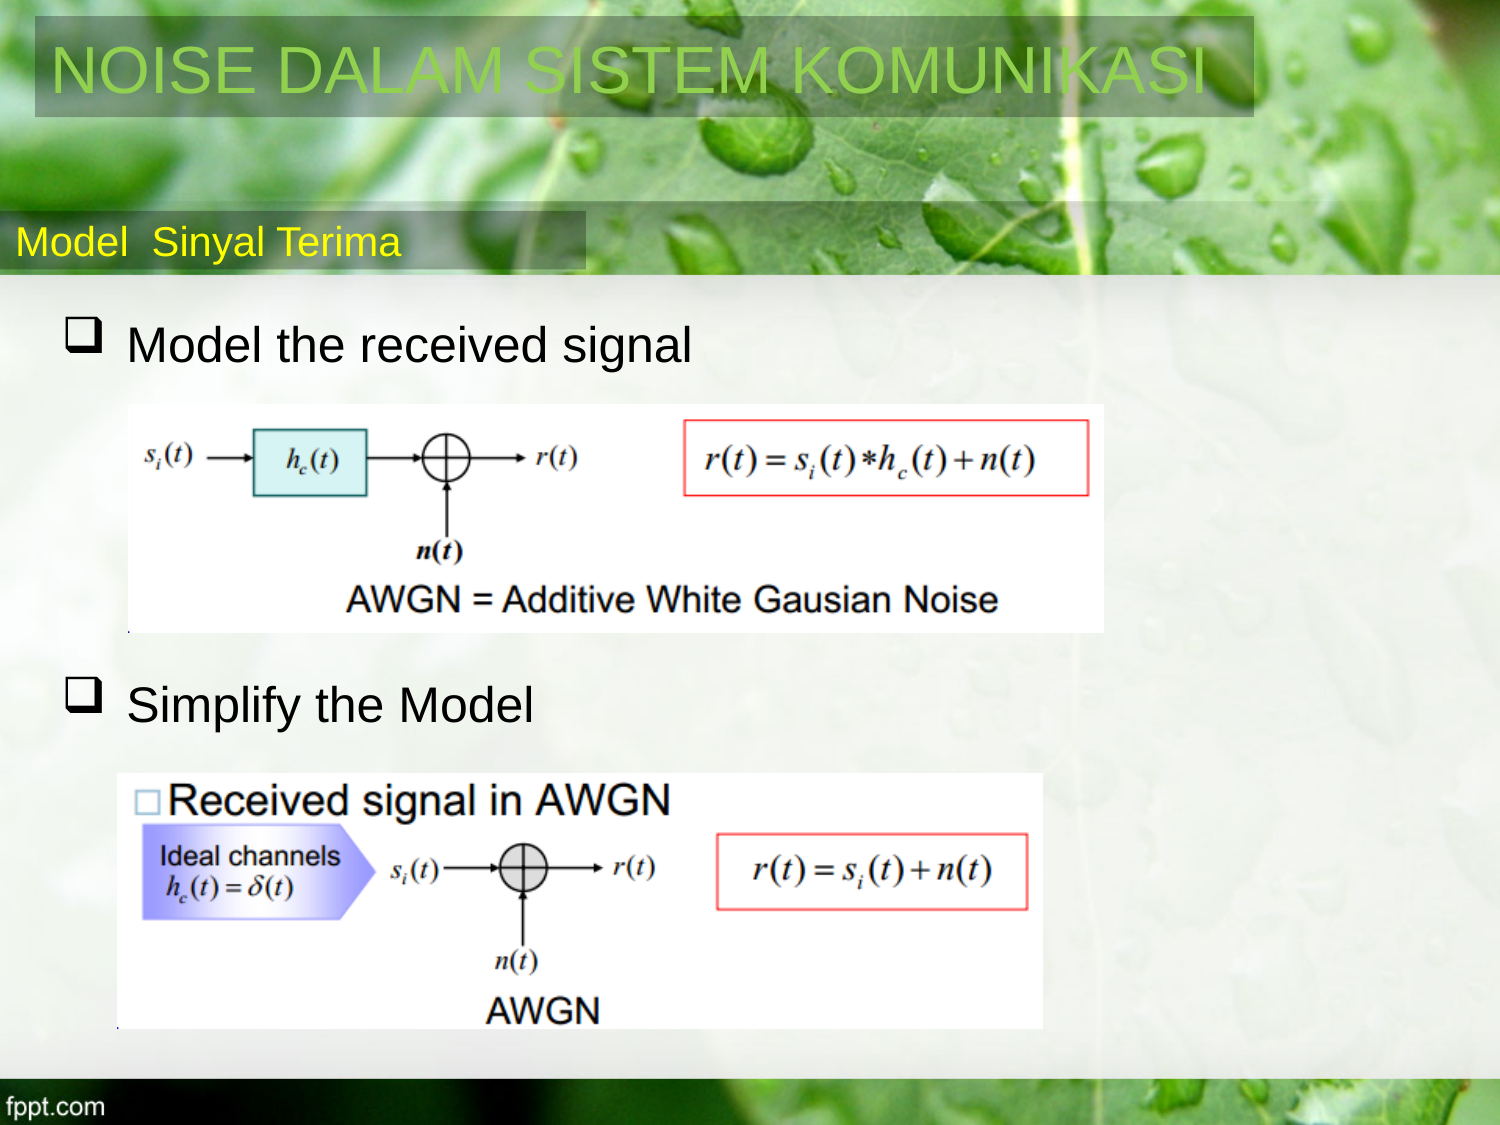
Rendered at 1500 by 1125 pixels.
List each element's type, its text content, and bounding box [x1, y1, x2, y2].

text_box Model the received signal Simplify the Model [46, 304, 1395, 740]
text_box NOISE DALAM SISTEM KOMUNIKASI [35, 16, 1254, 118]
text_box Model Sinyal Terima [0, 210, 586, 270]
picture [0, 0, 1500, 1125]
